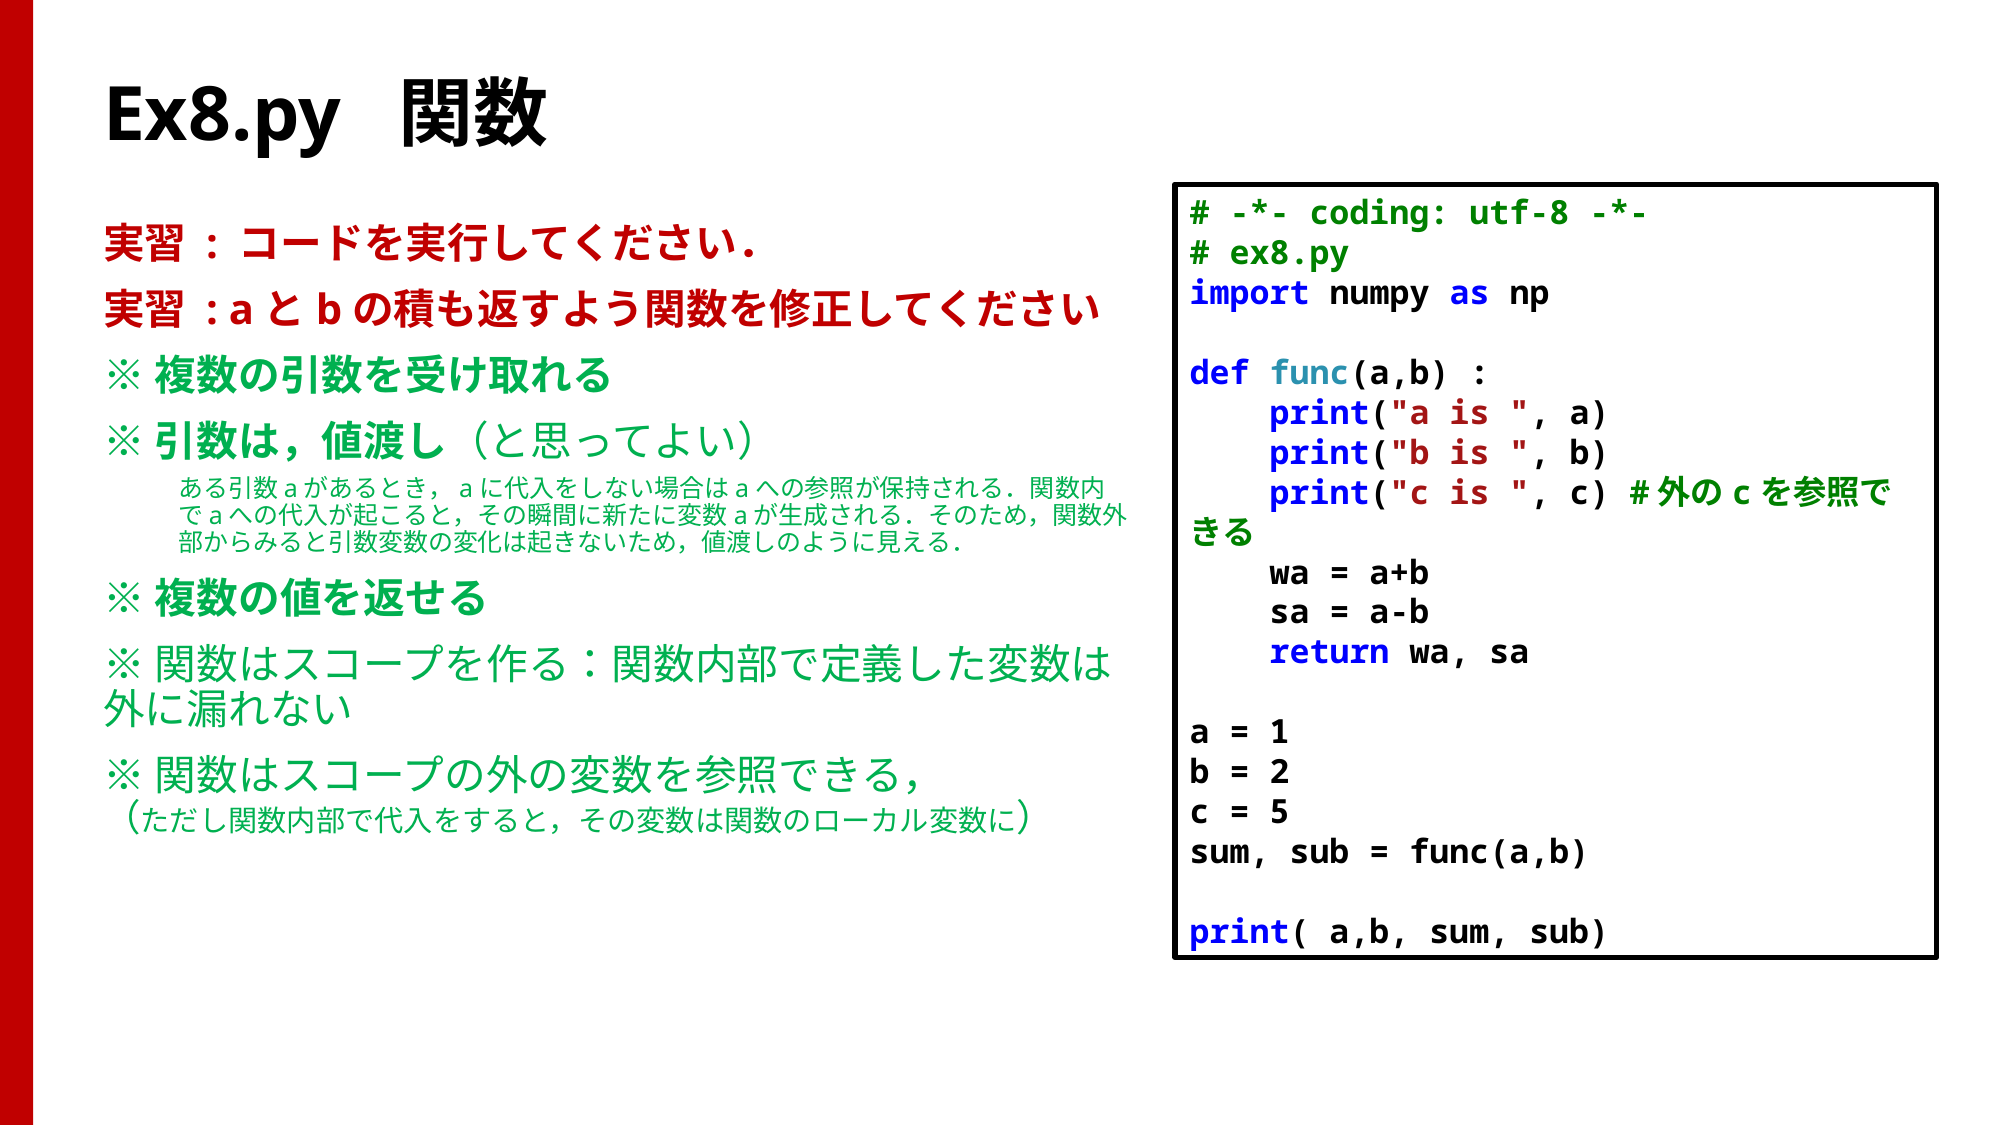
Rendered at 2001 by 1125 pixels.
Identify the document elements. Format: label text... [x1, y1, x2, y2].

title Ex8.py 関数 [88, 56, 1037, 177]
list 実習 : コードを実行してください． 実習 : aとbの積も返すよう関数を修正してください ※複数の引数を受け取れる ※引数は，値渡し（と思ってよい） ある引数aがあるとき，aに代入をしない場合はaへの参照が保持される．関数内でaへの代入が起こると，その瞬間に新たに変数aが生成される．そのため，関数外部からみると引数変数の変化は起きないため，値渡しのように見える． ※複数の値を返せる ※関数はスコープを作る：関数内部で定義した変数は外に漏れない ※関数はスコープの外の変数を参照できる， （ただし関数内部で代入をすると，その変数は関数のローカル変数に） [88, 215, 1145, 1085]
text_box # -*- coding: utf-8 -*- # ex8.py import numpy as np def func(a,b) : print("a is ", a) print("b is ", b) print("c is ", c) #外のcを参照できる wa = a+b sa = a-b return wa, sa a = 1 b = 2 c = 5 sum, sub = func(a,b) print( a,b, sum, sub) [1174, 184, 1937, 958]
